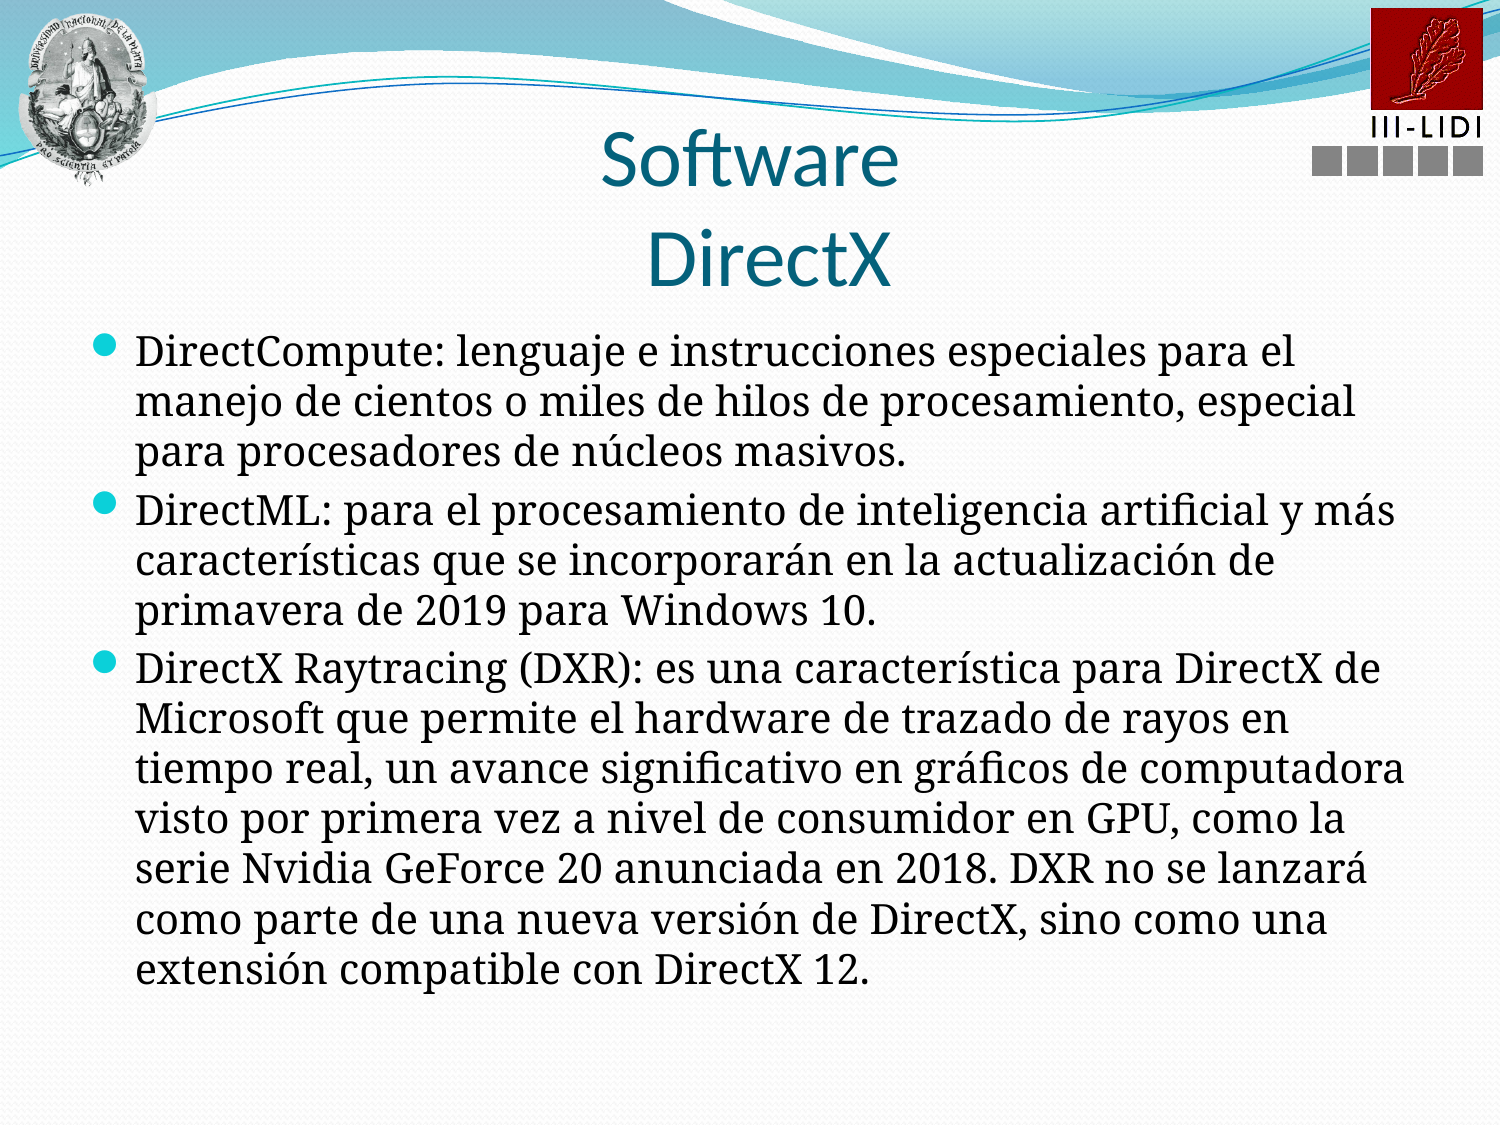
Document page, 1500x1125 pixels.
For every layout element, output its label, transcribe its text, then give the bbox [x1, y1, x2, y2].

picture [17, 10, 158, 189]
title Software DirectX [85, 115, 1436, 303]
picture [1300, 0, 1500, 189]
list DirectCompute: lenguaje e instrucciones especiales para el manejo de cientos o miles de hilos de procesamiento, especial para procesadores de núcleos masivos. DirectML: para el procesamiento de inteligencia artificial y más características que se incorporarán en la actualización de primavera de 2019 para Windows 10. DirectX Raytracing (DXR): es una característica para DirectX de Microsoft que permite el hardware de trazado de rayos en tiempo real, un avance significativo en gráficos de computadora visto por primera vez a nivel de consumidor en GPU, como la serie Nvidia GeForce 20 anunciada en 2018. DXR no se lanzará como parte de una nueva versión de DirectX, sino como una extensión compatible con DirectX 12. [75, 317, 1425, 1038]
